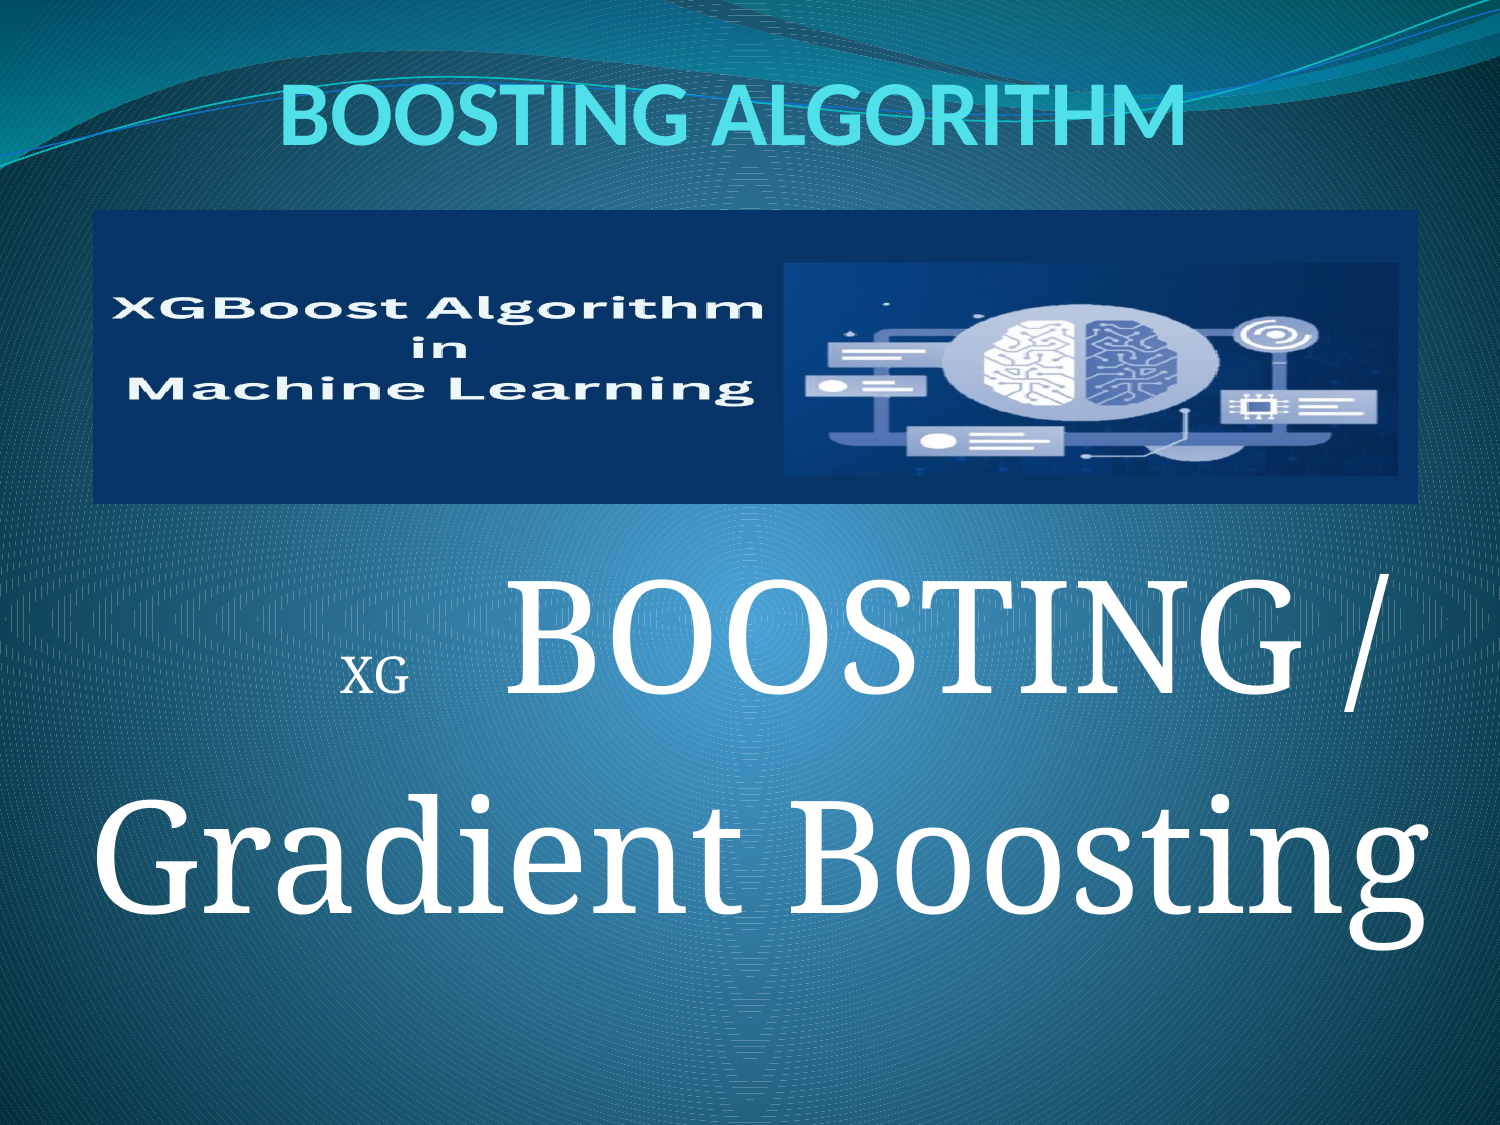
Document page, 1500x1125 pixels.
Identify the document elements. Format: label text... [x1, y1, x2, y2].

picture [93, 210, 1419, 505]
title BOOSTING ALGORITHM [269, 46, 1195, 164]
subtitle XG BOOSTING / Gradient Boosting [87, 529, 1442, 1008]
